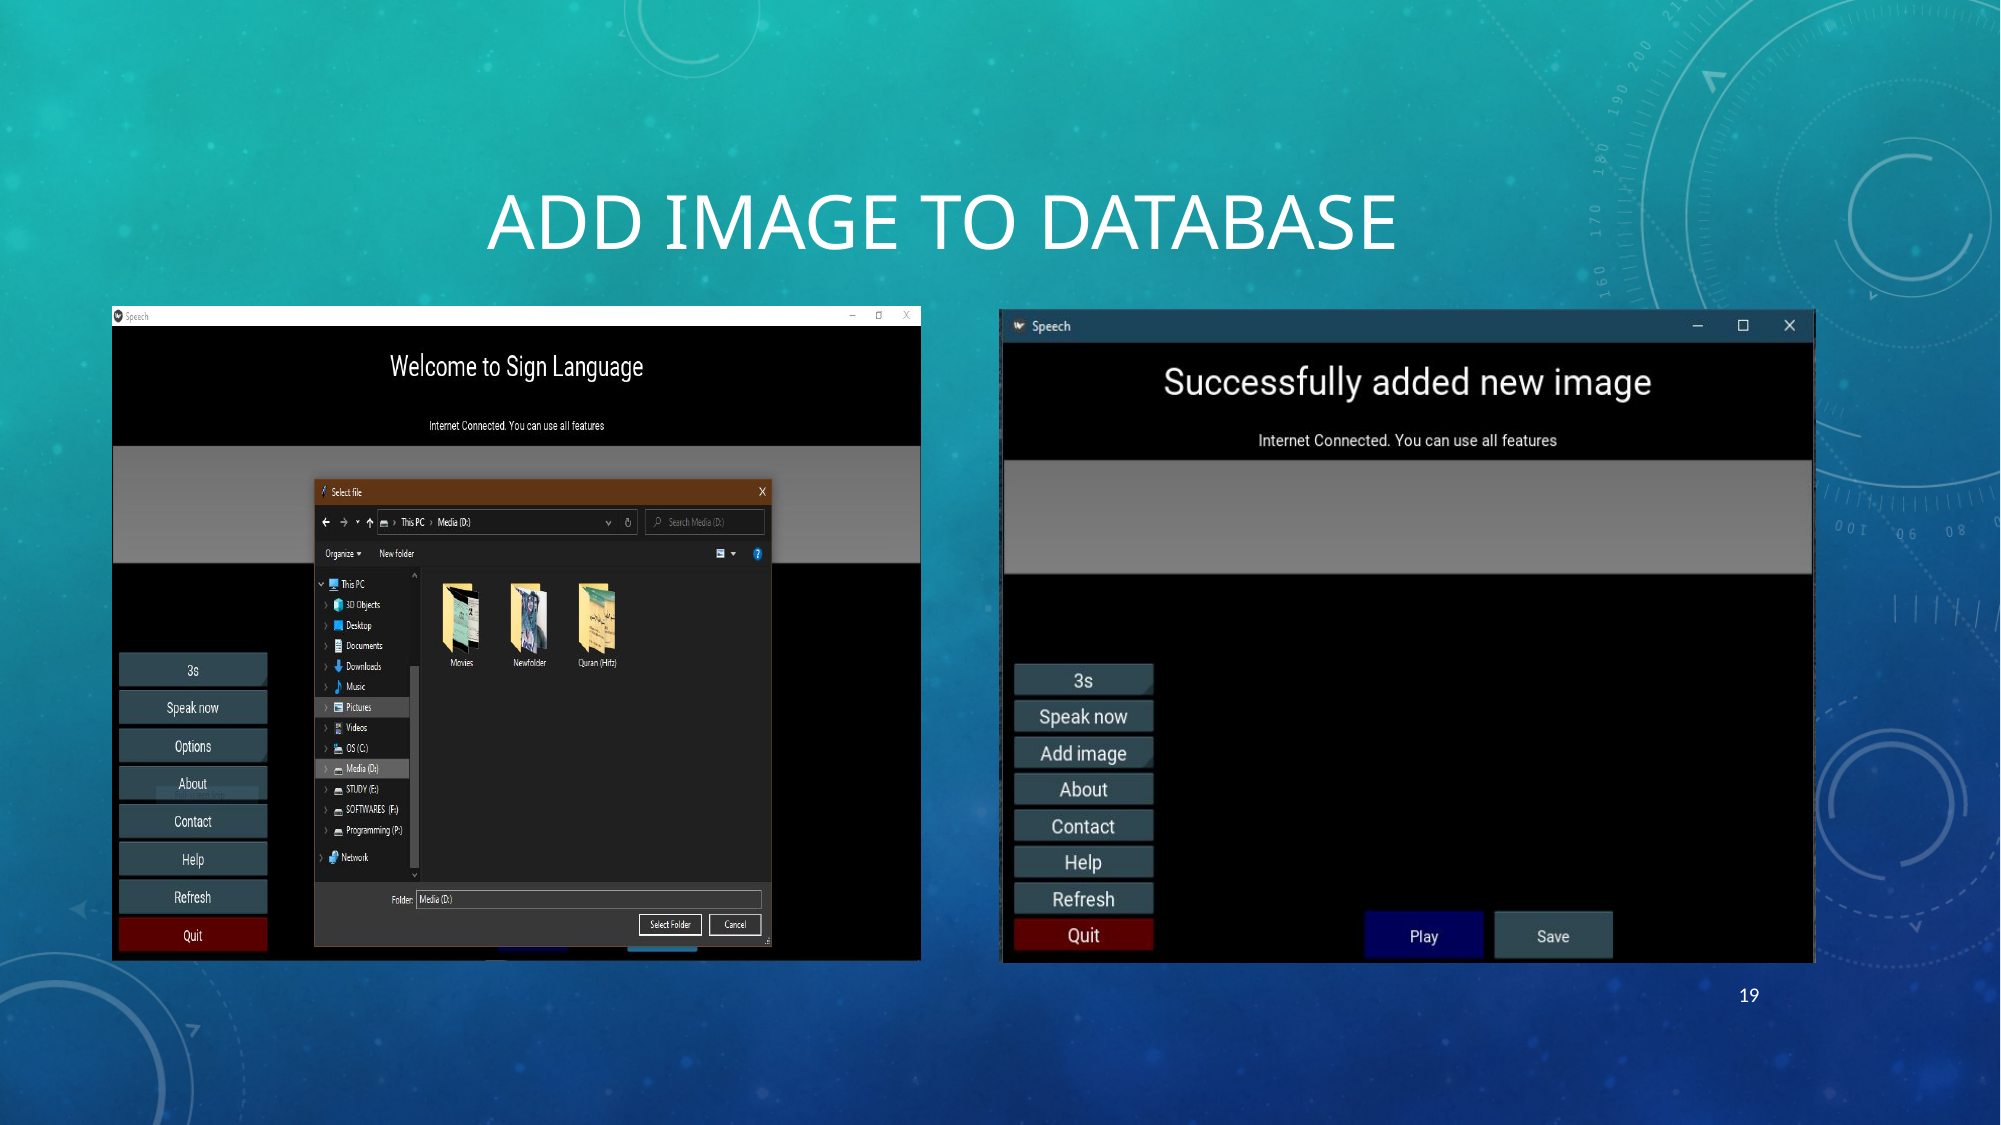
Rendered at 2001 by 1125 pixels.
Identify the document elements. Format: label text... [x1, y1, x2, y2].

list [112, 306, 921, 961]
picture [0, 0, 2001, 1125]
title Add image to database [112, 99, 1775, 339]
slide_number 19 [1684, 975, 1775, 1025]
